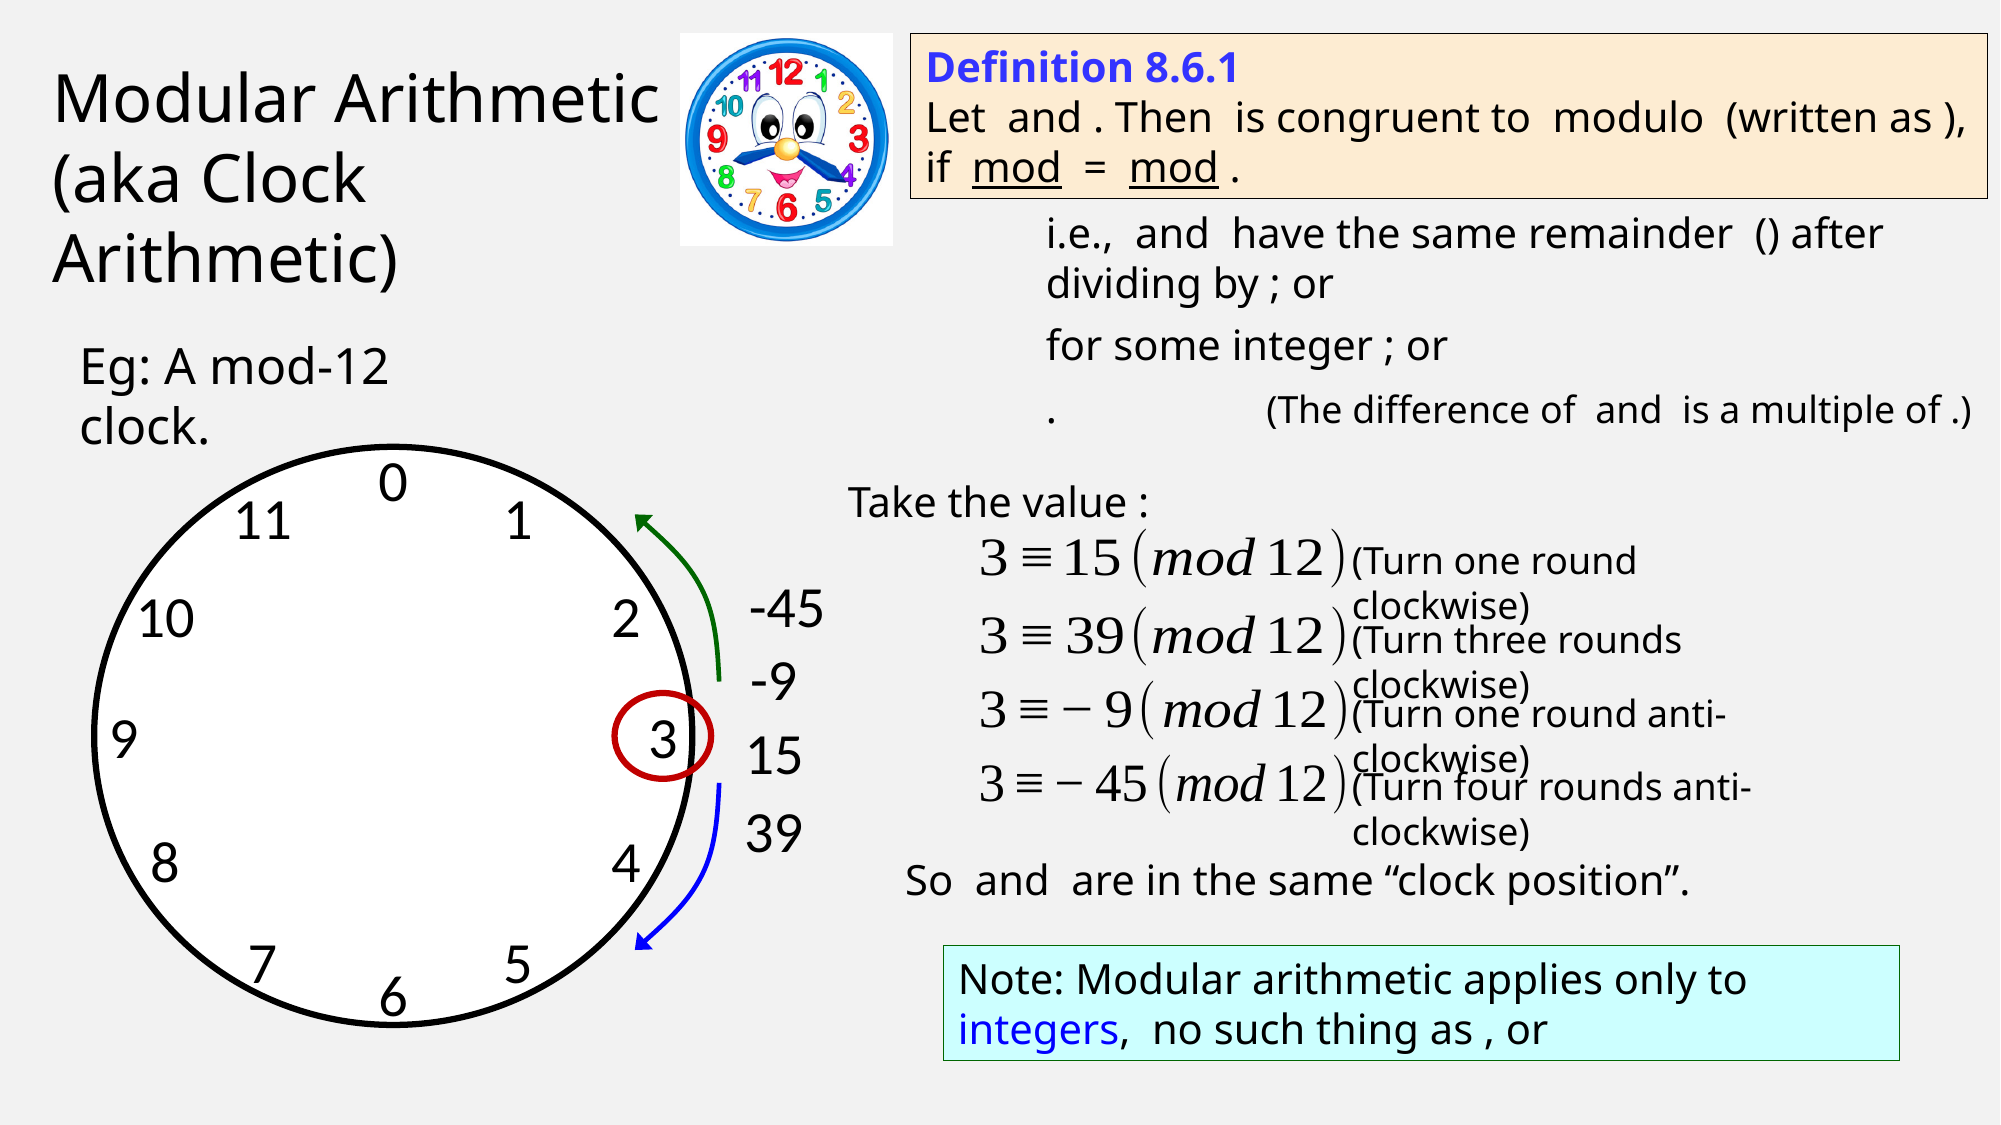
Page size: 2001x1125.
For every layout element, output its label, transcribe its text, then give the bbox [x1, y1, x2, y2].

text_box 39 [725, 786, 822, 872]
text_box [75, 435, 712, 1037]
text_box Eg: A mod-12 clock. [64, 327, 534, 462]
text_box (Turn one round anti-clockwise) [1337, 682, 1880, 756]
text_box (Turn three rounds clockwise) [1337, 608, 1836, 682]
text_box -9 [725, 647, 822, 720]
text_box 15 [725, 708, 823, 794]
text_box [712, 613, 721, 682]
text_box Modular Arithmetic (aka Clock Arithmetic) [37, 48, 681, 303]
picture [680, 33, 894, 247]
text_box -45 [725, 561, 849, 647]
text_box (Turn one round clockwise) [1337, 529, 1836, 608]
text_box [712, 782, 721, 852]
text_box (Turn four rounds anti-clockwise) [1337, 756, 1900, 861]
